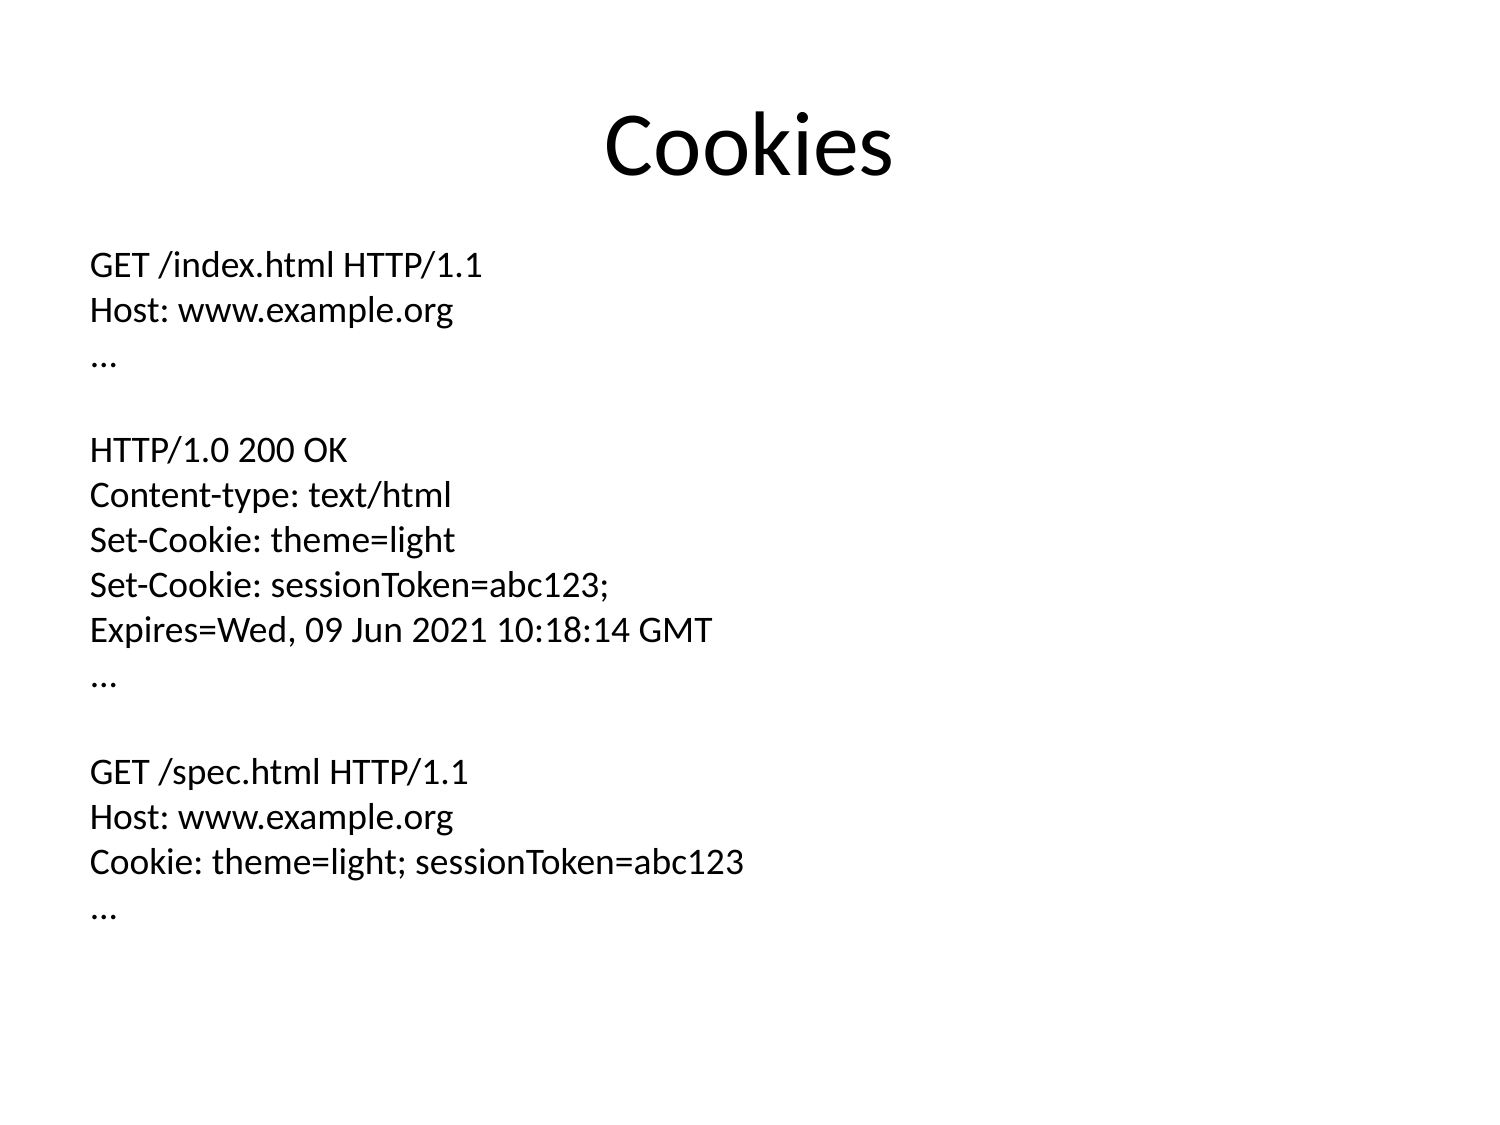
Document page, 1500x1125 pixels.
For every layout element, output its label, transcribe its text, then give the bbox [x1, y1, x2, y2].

text_box HTTP/1.0 200 OK Content-type: text/html Set-Cookie: theme=light Set-Cookie: sessionToken=abc123; Expires=Wed, 09 Jun 2021 10:18:14 GMT ... [74, 417, 825, 703]
title Cookies [75, 45, 1425, 233]
text_box GET /spec.html HTTP/1.1 Host: www.example.org Cookie: theme=light; sessionToken=abc123 ... [74, 739, 825, 935]
text_box GET /index.html HTTP/1.1 Host: www.example.org ... [74, 232, 825, 383]
